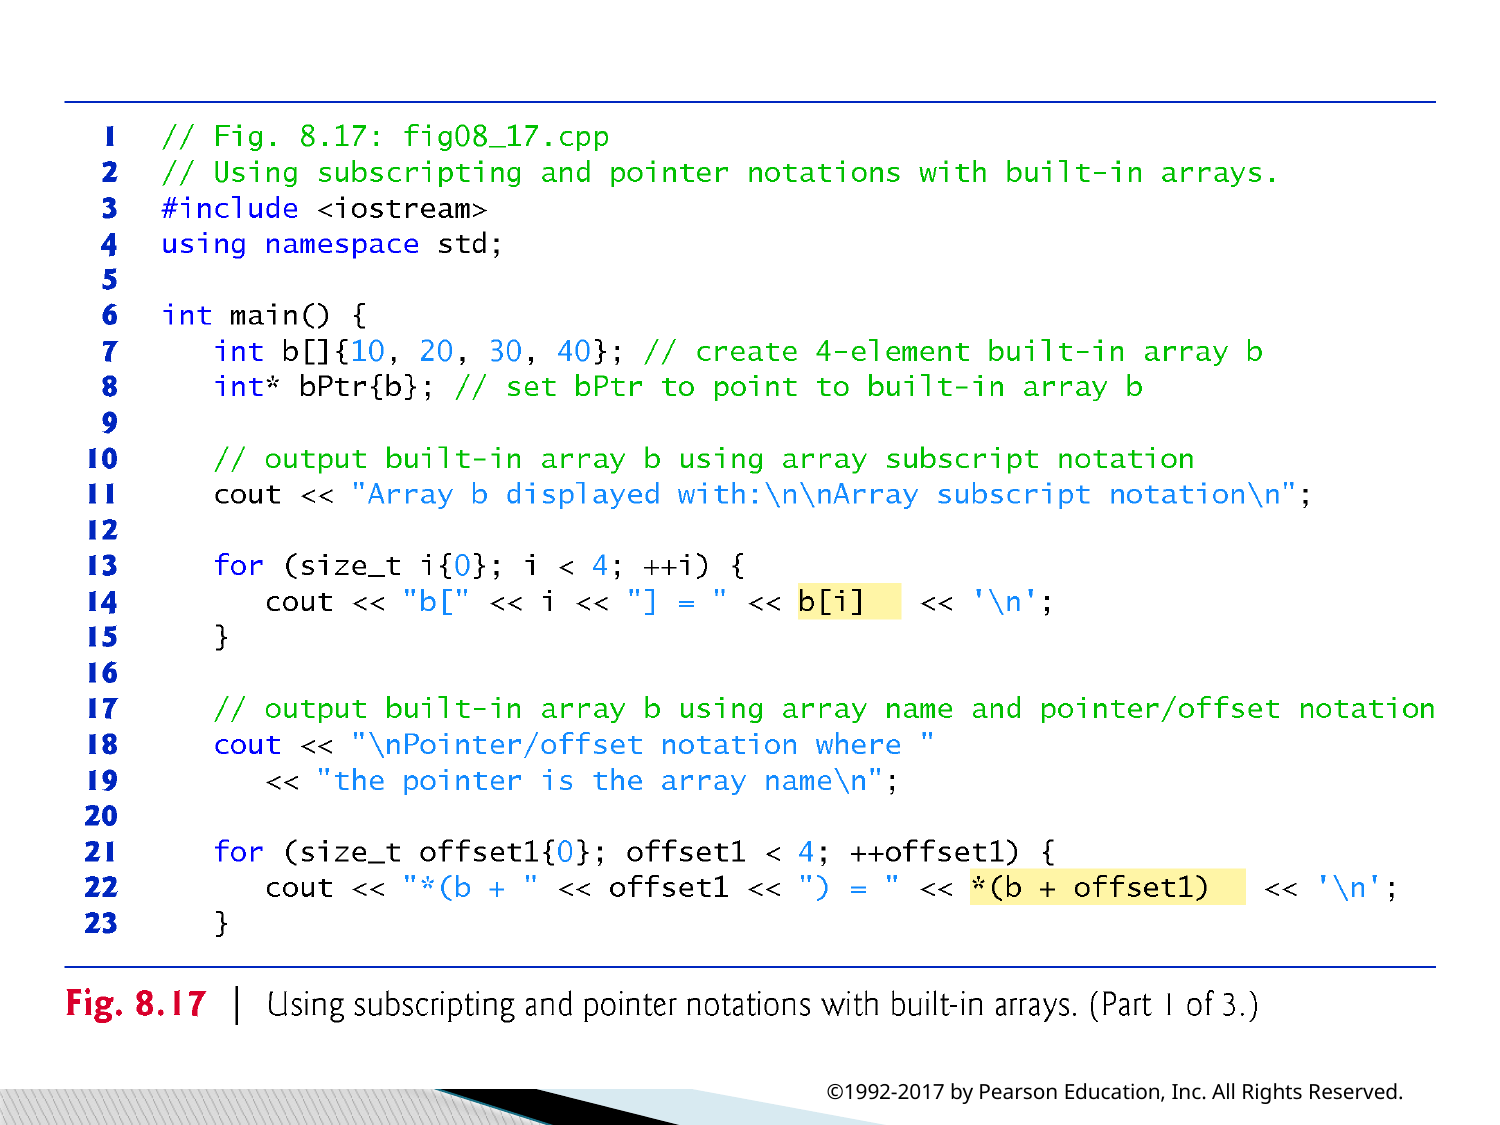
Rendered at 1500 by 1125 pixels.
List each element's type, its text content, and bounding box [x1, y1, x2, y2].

picture [0, 36, 1500, 1089]
footer ©1992-2017 by Pearson Education, Inc. All Rights Reserved. [650, 1101, 1419, 1112]
